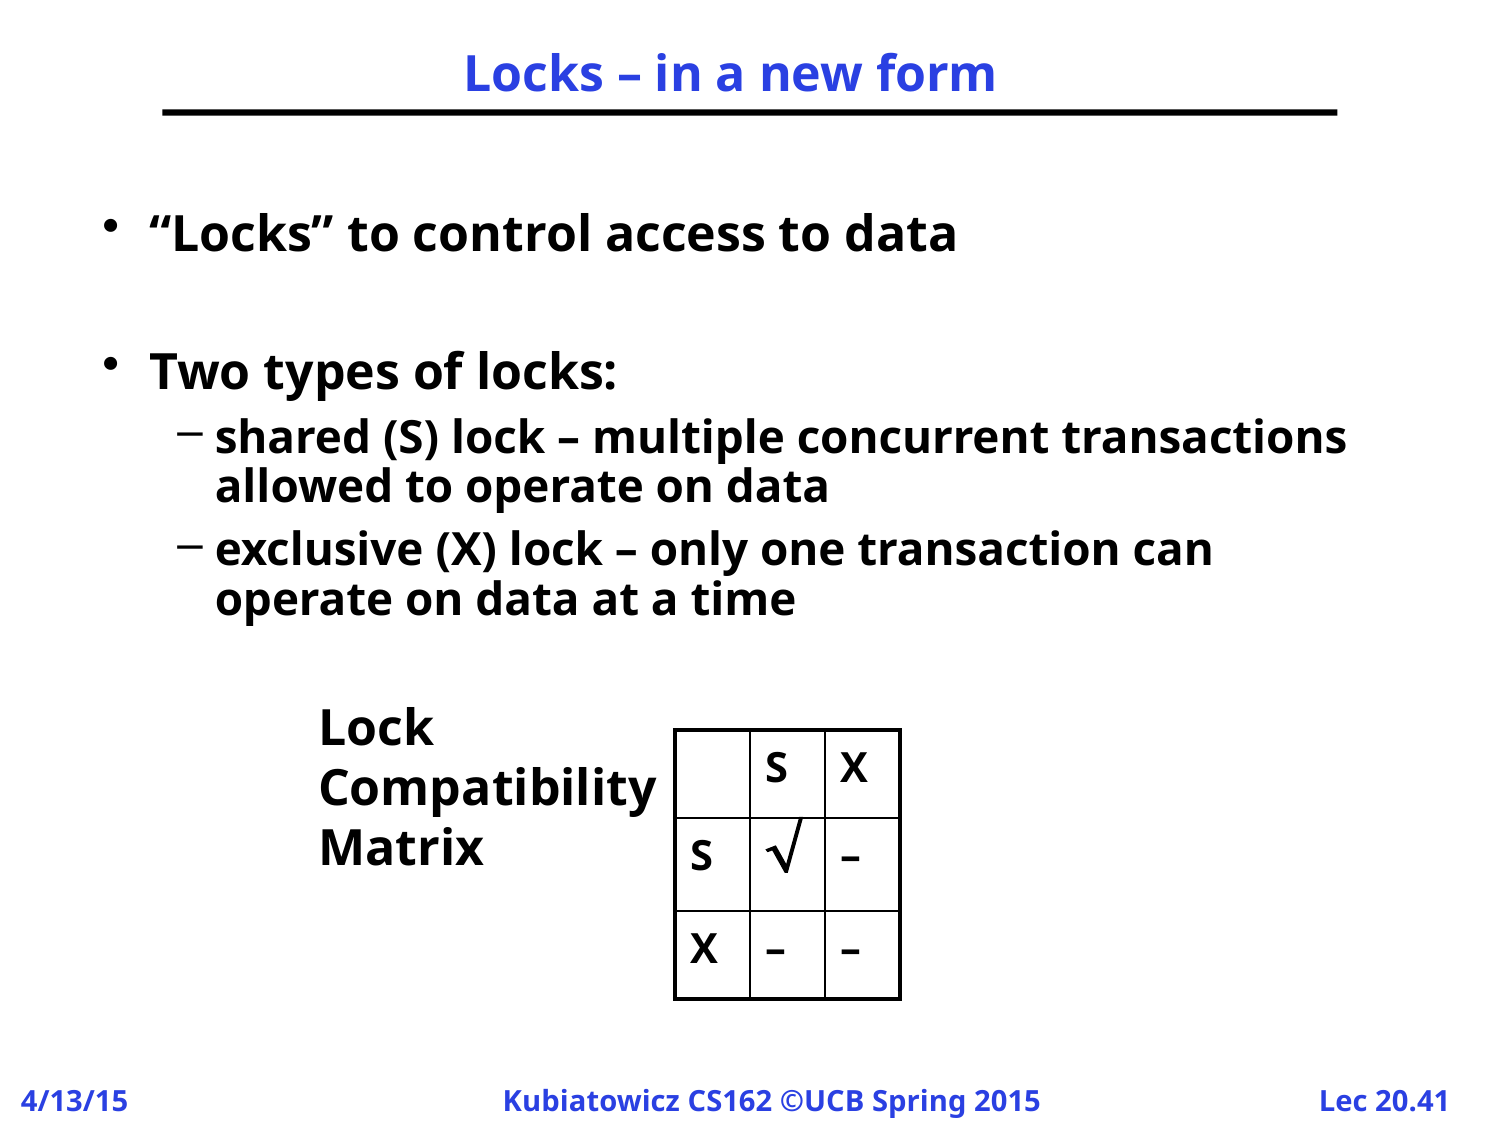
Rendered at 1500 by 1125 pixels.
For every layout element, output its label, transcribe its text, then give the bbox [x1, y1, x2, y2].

footer [103, 1058, 579, 1125]
table_cell – [751, 912, 824, 997]
table_header S [751, 732, 824, 817]
list “Locks” to control access to data Two types of locks: shared (S) lock – multiple concurrent transactions allowed to operate on data exclusive (X) lock – only one transaction can operate on data at a time [87, 200, 1363, 689]
table_cell  [751, 819, 824, 910]
table_cell – [826, 912, 898, 997]
table_header [677, 732, 749, 817]
title Locks – in a new form [93, 0, 1369, 150]
table_cell – [826, 819, 898, 910]
text_box Lock Compatibility Matrix [303, 688, 672, 883]
table_cell X [677, 912, 749, 997]
table_header X [826, 732, 898, 817]
table_cell S [677, 819, 749, 910]
